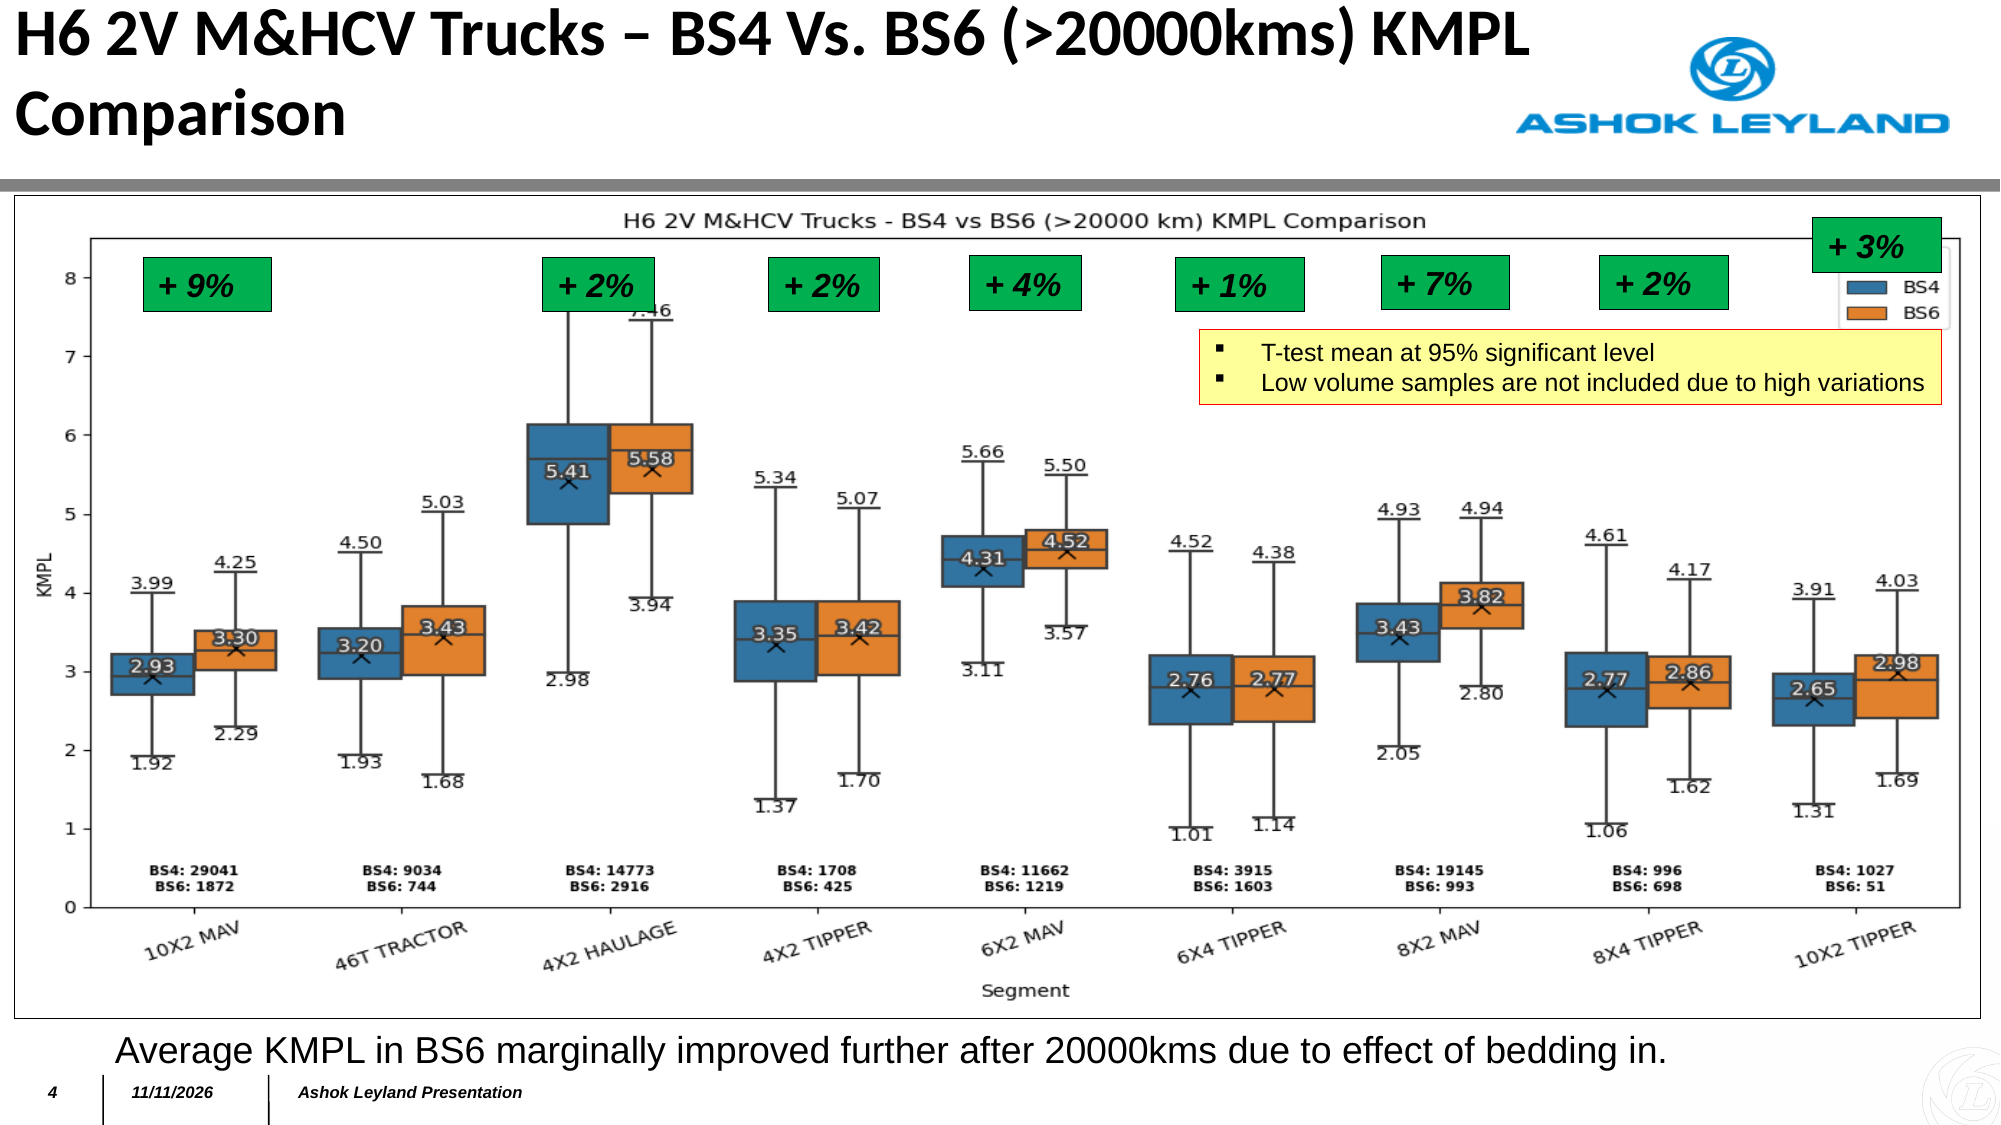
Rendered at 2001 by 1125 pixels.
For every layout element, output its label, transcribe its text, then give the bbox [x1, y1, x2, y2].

text_box Average KMPL in BS6 marginally improved further after 20000kms due to effect of bedding in. [68, 1030, 1871, 1078]
picture [14, 194, 2000, 1125]
picture [1736, 48, 1768, 67]
picture [1685, 37, 1950, 134]
picture [1715, 56, 1750, 82]
picture [1736, 71, 1761, 96]
picture [1704, 42, 1730, 67]
text_box H6 2V M&HCV Trucks – BS4 Vs. BS6 (>20000kms) KMPL Comparison [0, 0, 1685, 138]
picture [1697, 70, 1729, 90]
